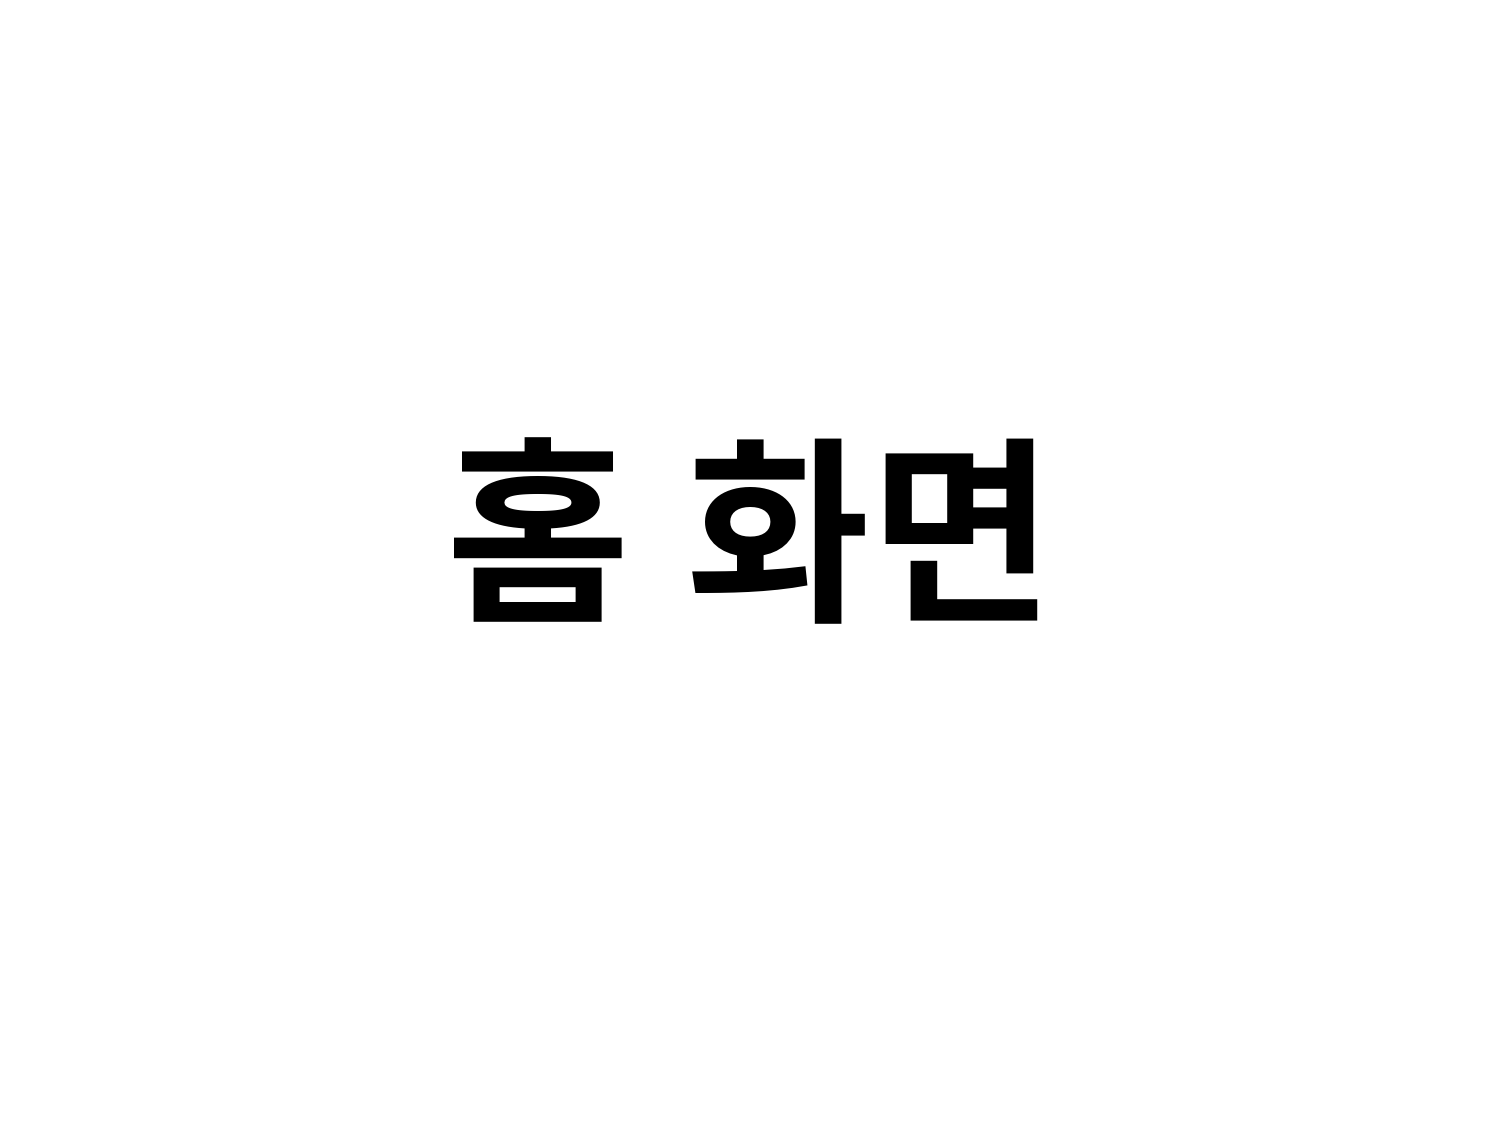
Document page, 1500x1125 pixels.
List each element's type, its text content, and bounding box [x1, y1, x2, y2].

title 홈 화면 [75, 432, 1425, 621]
